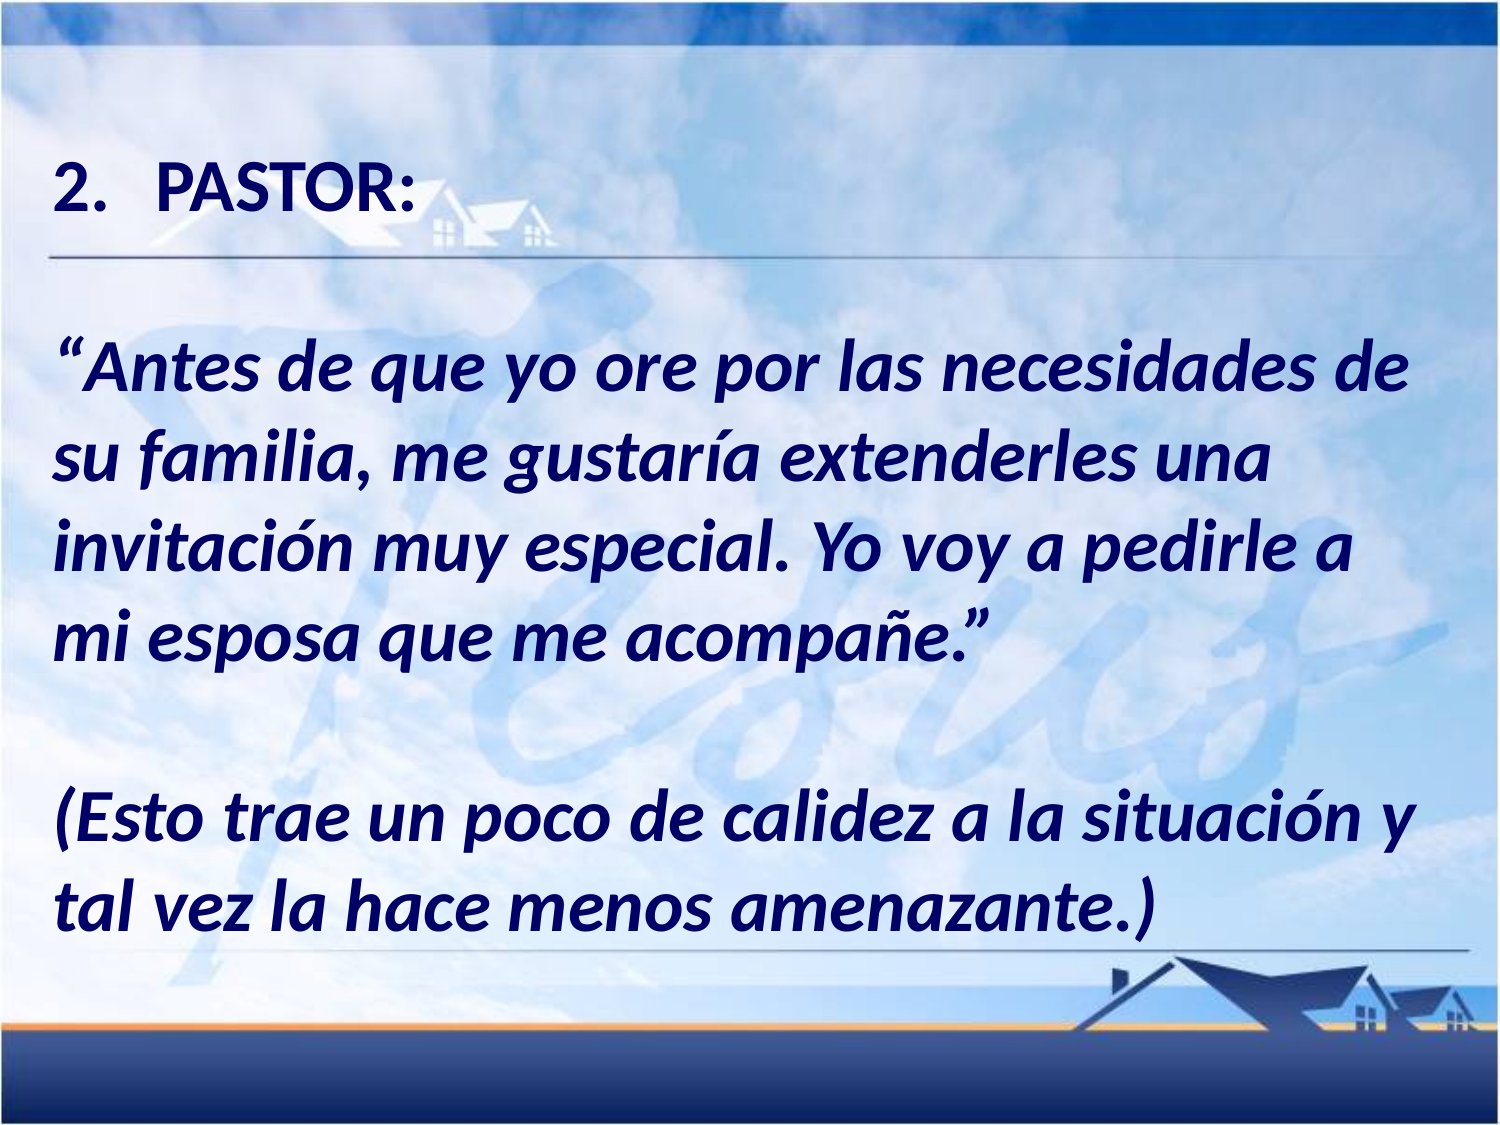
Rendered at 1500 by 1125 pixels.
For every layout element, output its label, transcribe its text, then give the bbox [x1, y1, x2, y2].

picture [0, 0, 1500, 1125]
text_box 2. PASTOR: “Antes de que yo ore por las necesidades de su familia, me gustaría extenderles una invitación muy especial. Yo voy a pedirle a mi esposa que me acompañe.” (Esto trae un poco de calidez a la situación y tal vez la hace menos amenazante.) [37, 129, 1450, 955]
